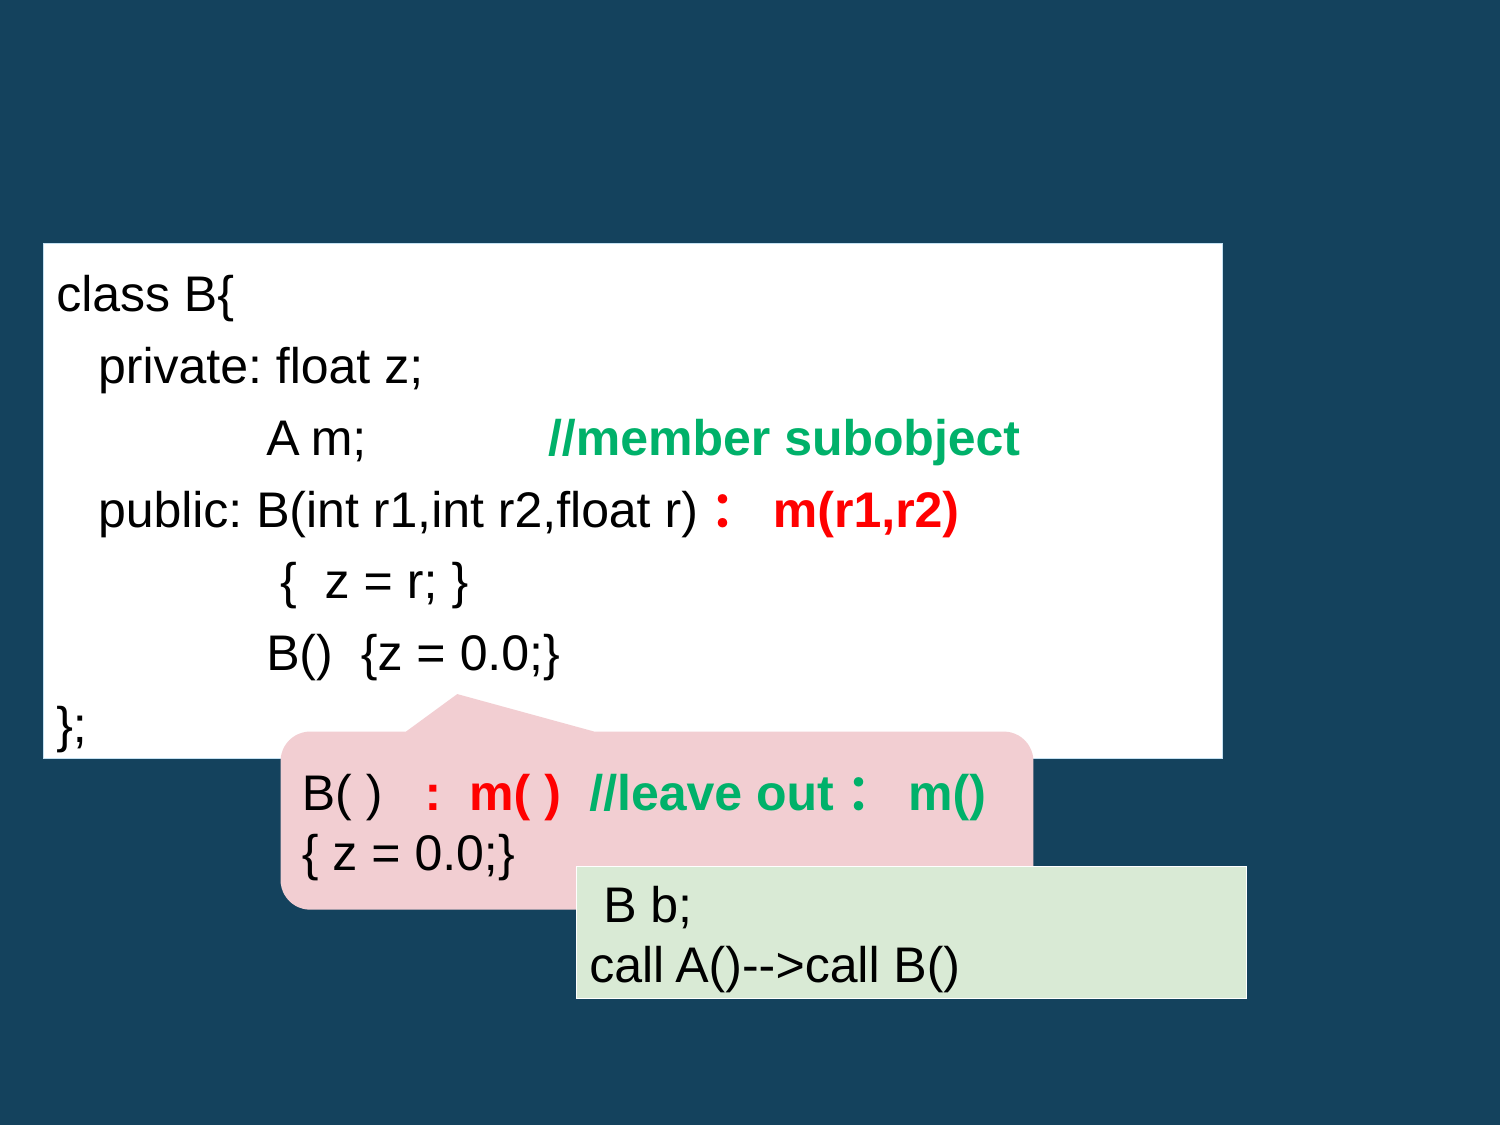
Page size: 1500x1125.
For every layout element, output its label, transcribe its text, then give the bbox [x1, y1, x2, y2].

text_box class B{ private: float z; A m; //member subobject public: B(int r1,int r2,float r)：m(r1,r2) { z = r; } B() {z = 0.0;} }; [43, 243, 1223, 759]
text_box B b; call A()-->call B() [576, 866, 1247, 999]
text_box B( ) : m( ) //leave out：m() { z = 0.0;} [280, 694, 1034, 910]
